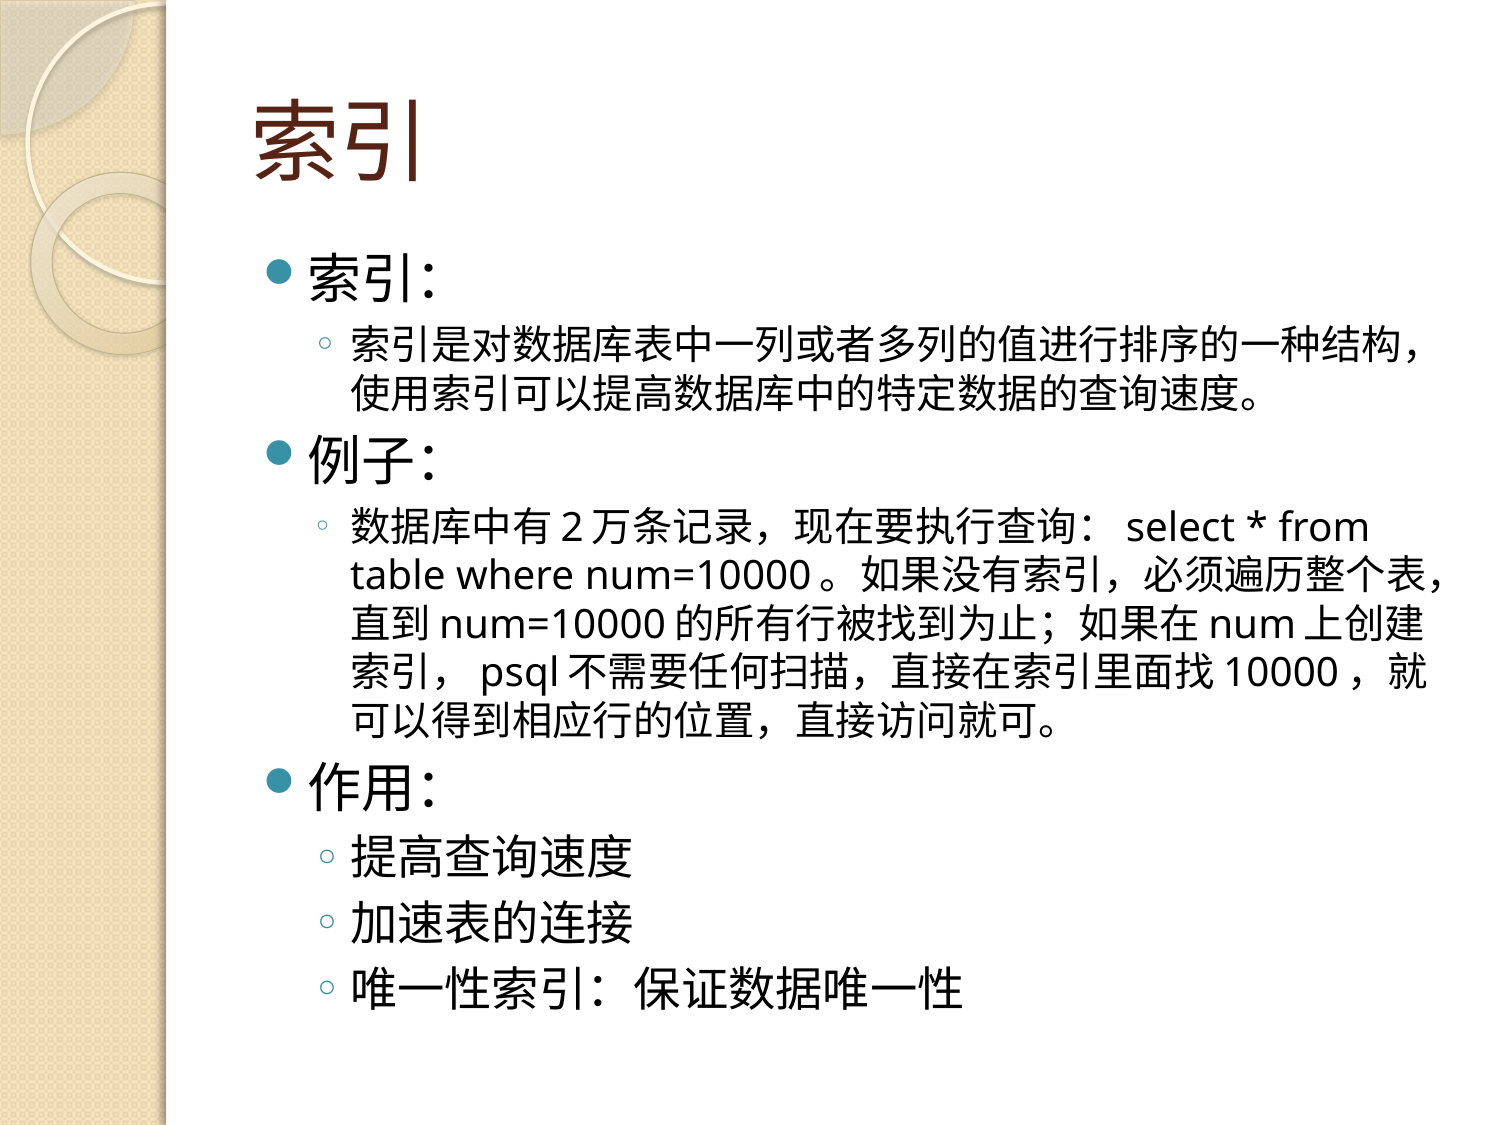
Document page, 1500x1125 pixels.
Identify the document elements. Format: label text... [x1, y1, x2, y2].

title 索引 [235, 45, 1466, 233]
list 索引： 索引是对数据库表中一列或者多列的值进行排序的一种结构，使用索引可以提高数据库中的特定数据的查询速度。 例子： 数据库中有2万条记录，现在要执行查询：select * from table where num=10000。如果没有索引，必须遍历整个表，直到num=10000的所有行被找到为止；如果在num上创建索引，psql不需要任何扫描，直接在索引里面找10000，就可以得到相应行的位置，直接访问就可。 作用： 提高查询速度 加速表的连接 唯一性索引：保证数据唯一性 [235, 237, 1466, 1025]
